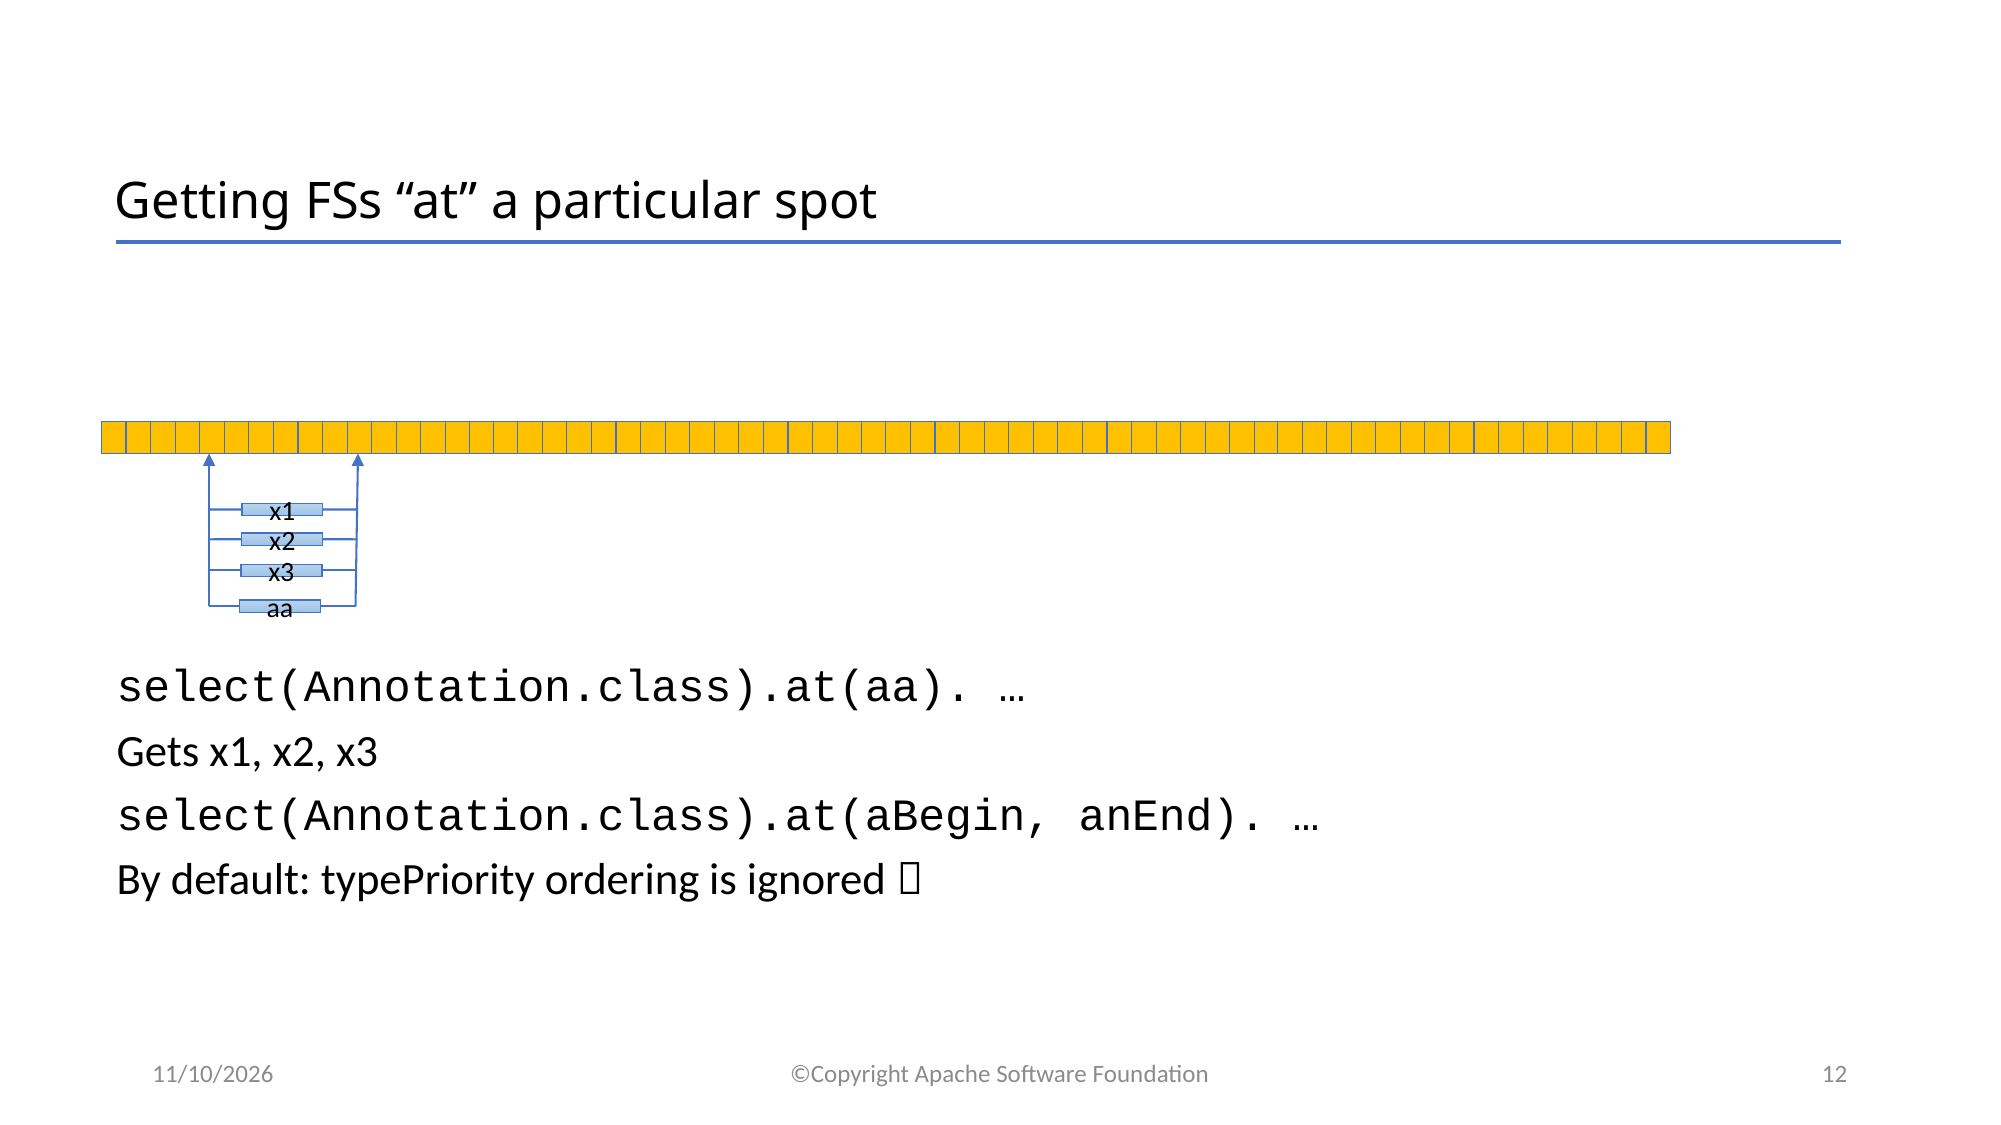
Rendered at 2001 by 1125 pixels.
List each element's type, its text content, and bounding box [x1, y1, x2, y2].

text_box [1033, 421, 1057, 454]
text_box [787, 421, 812, 454]
text_box [1498, 421, 1523, 454]
text_box [1351, 421, 1375, 454]
text_box x1 [241, 503, 323, 516]
text_box [420, 421, 445, 454]
text_box [298, 421, 322, 454]
text_box [1523, 421, 1547, 454]
text_box [591, 421, 615, 454]
text_box [1424, 421, 1449, 454]
text_box [714, 421, 738, 454]
text_box [1547, 421, 1572, 454]
text_box [1057, 421, 1082, 454]
list select(Annotation.class).at(aa). … Gets x1, x2, x3 select(Annotation.class).at(aBegin, anEnd). … By default: typePriority ordering is ignored  [101, 655, 1352, 939]
text_box [224, 421, 248, 454]
text_box [150, 421, 175, 454]
text_box [1205, 421, 1229, 454]
text_box [126, 421, 150, 454]
text_box [837, 421, 861, 454]
footer ©Copyright Apache Software Foundation [662, 1042, 1338, 1103]
text_box [665, 421, 689, 454]
text_box [1572, 421, 1596, 454]
text_box [101, 421, 126, 454]
text_box [1449, 421, 1474, 454]
text_box aa [239, 599, 321, 613]
slide_number 12 [1412, 1042, 1863, 1103]
text_box [1229, 421, 1254, 454]
text_box [322, 421, 347, 454]
title Getting FSs “at” a particular spot [99, 167, 1900, 238]
text_box [517, 421, 542, 454]
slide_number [137, 1042, 588, 1103]
text_box [248, 421, 273, 454]
text_box [689, 421, 714, 454]
text_box [1646, 421, 1671, 454]
text_box [885, 421, 910, 454]
text_box [984, 421, 1008, 454]
text_box [1375, 421, 1400, 454]
text_box [175, 421, 199, 454]
text_box [1400, 421, 1424, 454]
text_box [1621, 421, 1646, 454]
text_box [861, 421, 885, 454]
text_box [1131, 421, 1156, 454]
text_box [812, 421, 837, 454]
text_box [1302, 421, 1326, 454]
text_box [347, 421, 371, 454]
text_box [445, 421, 469, 454]
text_box [959, 421, 984, 454]
text_box [615, 421, 640, 454]
text_box [493, 421, 517, 454]
text_box [738, 421, 763, 454]
text_box [542, 421, 566, 454]
text_box [1180, 421, 1205, 454]
text_box [640, 421, 665, 454]
text_box [371, 421, 396, 454]
text_box [273, 421, 298, 454]
text_box [1254, 421, 1277, 454]
text_box [1474, 421, 1498, 454]
text_box x2 [241, 532, 323, 546]
text_box [1326, 421, 1351, 454]
text_box [396, 421, 420, 454]
text_box [1156, 421, 1180, 454]
text_box [1277, 421, 1302, 454]
text_box [910, 421, 934, 454]
text_box [566, 421, 591, 454]
text_box [763, 421, 787, 454]
text_box [199, 421, 224, 454]
text_box [1008, 421, 1033, 454]
text_box [934, 421, 959, 454]
text_box [1082, 421, 1106, 454]
text_box [1106, 421, 1131, 454]
text_box x3 [240, 564, 323, 577]
text_box [1596, 421, 1621, 454]
text_box [469, 421, 493, 454]
